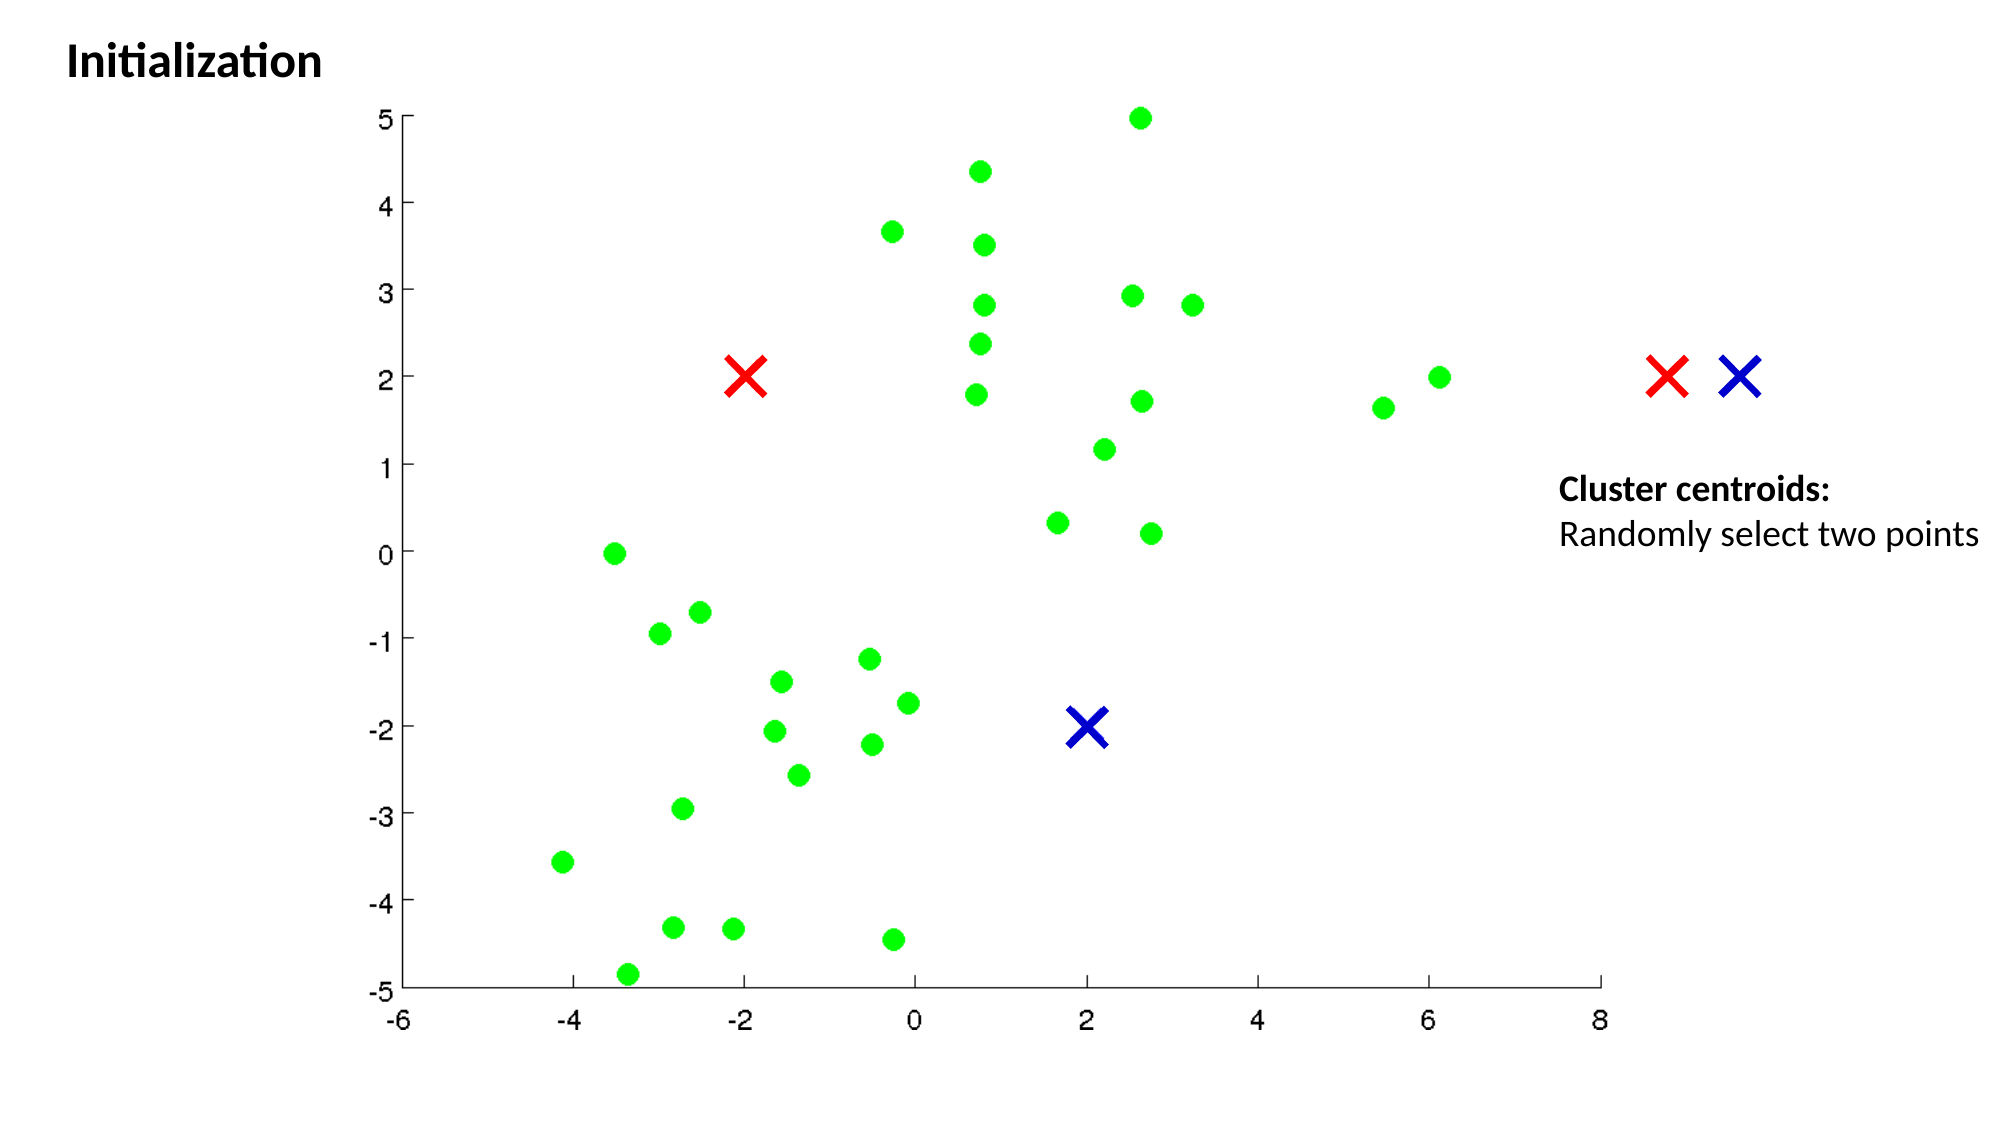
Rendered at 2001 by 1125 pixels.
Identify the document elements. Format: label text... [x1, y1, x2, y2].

picture [366, 95, 1614, 1030]
text_box [1720, 356, 1760, 396]
text_box Cluster centroids: Randomly select two points [1618, 456, 2000, 562]
text_box [1647, 356, 1688, 396]
text_box Initialization [51, 20, 342, 96]
